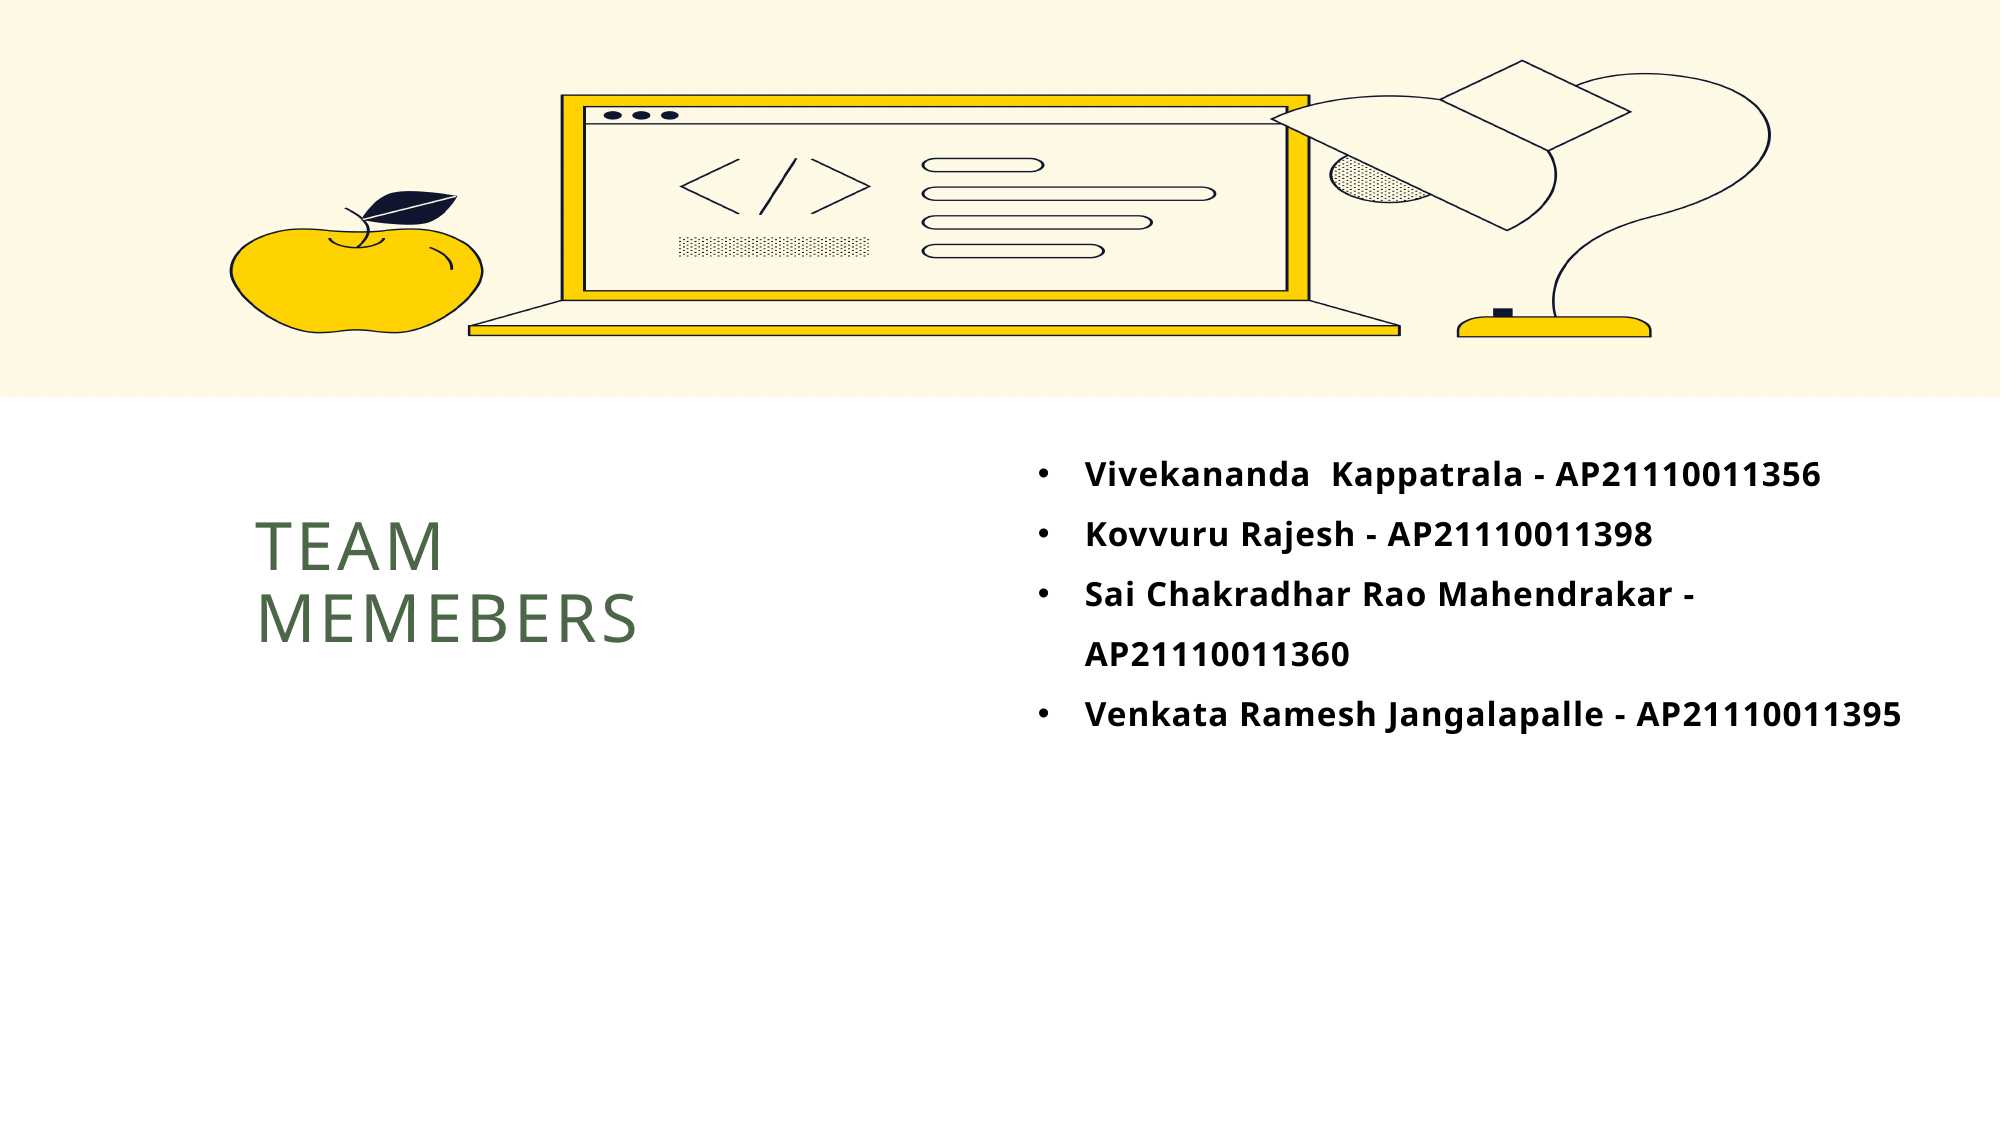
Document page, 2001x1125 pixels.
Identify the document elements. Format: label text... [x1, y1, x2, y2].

list Vivekananda Kappatrala - AP21110011356 Kovvuru Rajesh - AP21110011398 Sai Chakradhar Rao Mahendrakar - AP21110011360 Venkata Ramesh Jangalapalle - AP21110011395 [1022, 468, 1951, 818]
title TEAM MEMEBERS [240, 504, 749, 666]
picture [0, 0, 2000, 397]
